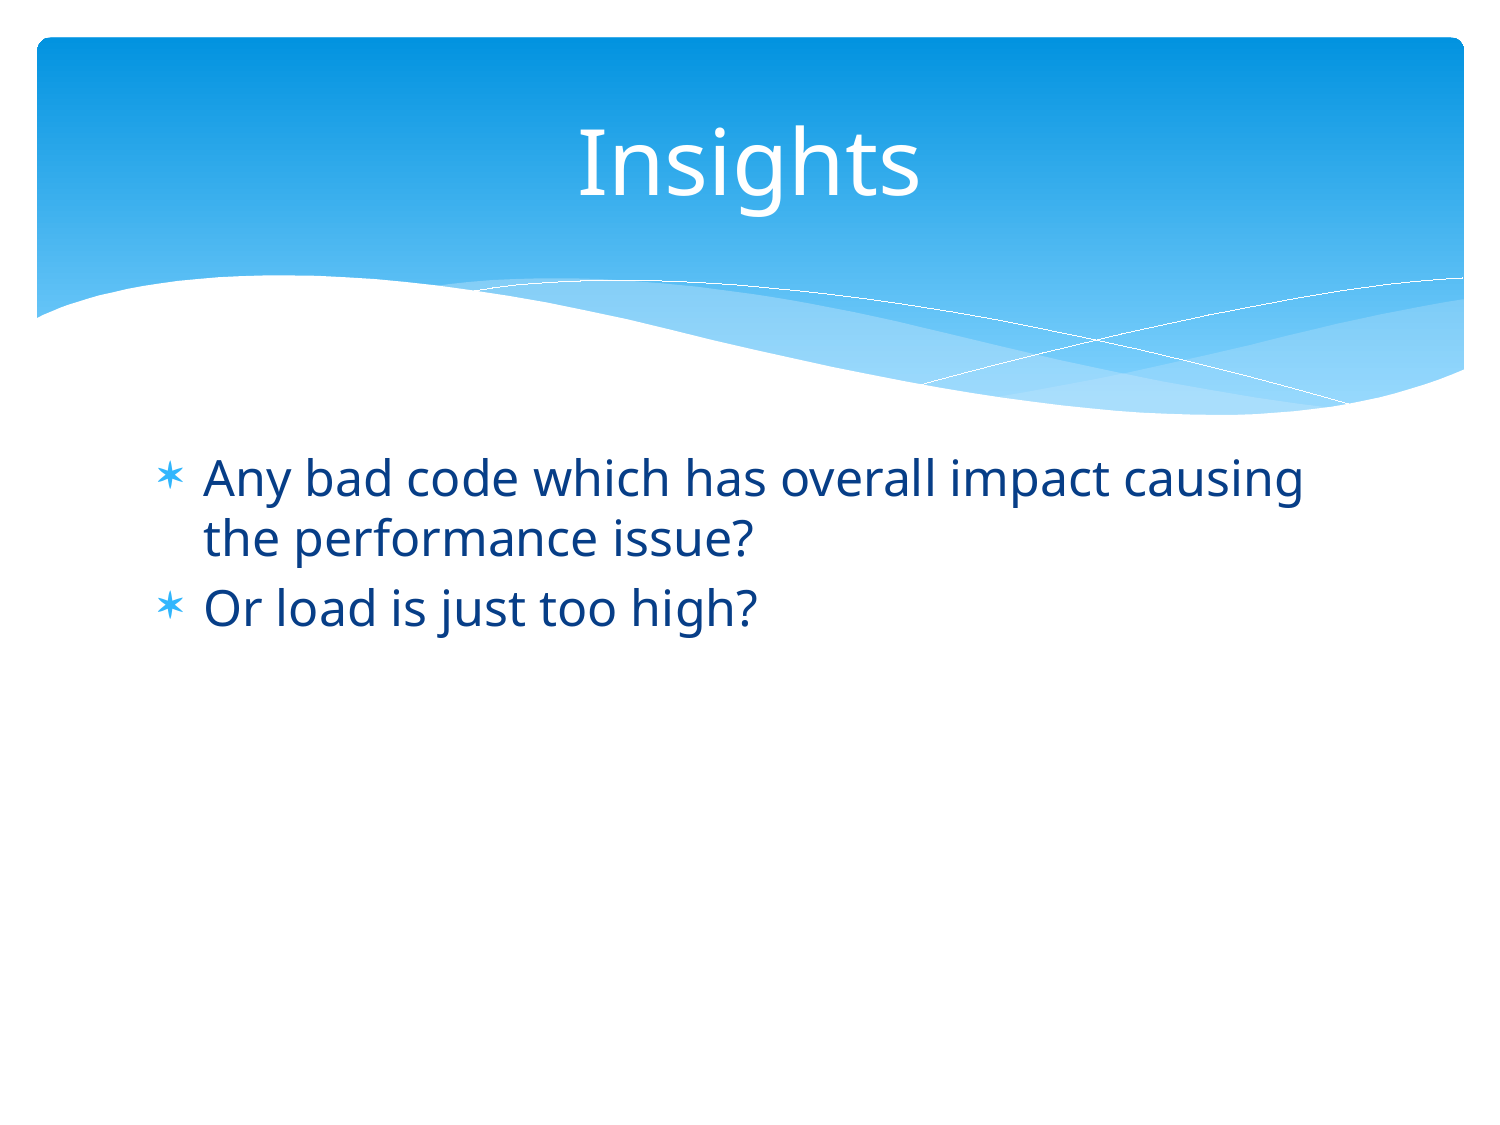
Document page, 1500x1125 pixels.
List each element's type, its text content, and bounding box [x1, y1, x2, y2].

title Insights [75, 55, 1425, 261]
list Any bad code which has overall impact causing the performance issue? Or load is just too high? [143, 438, 1359, 1005]
